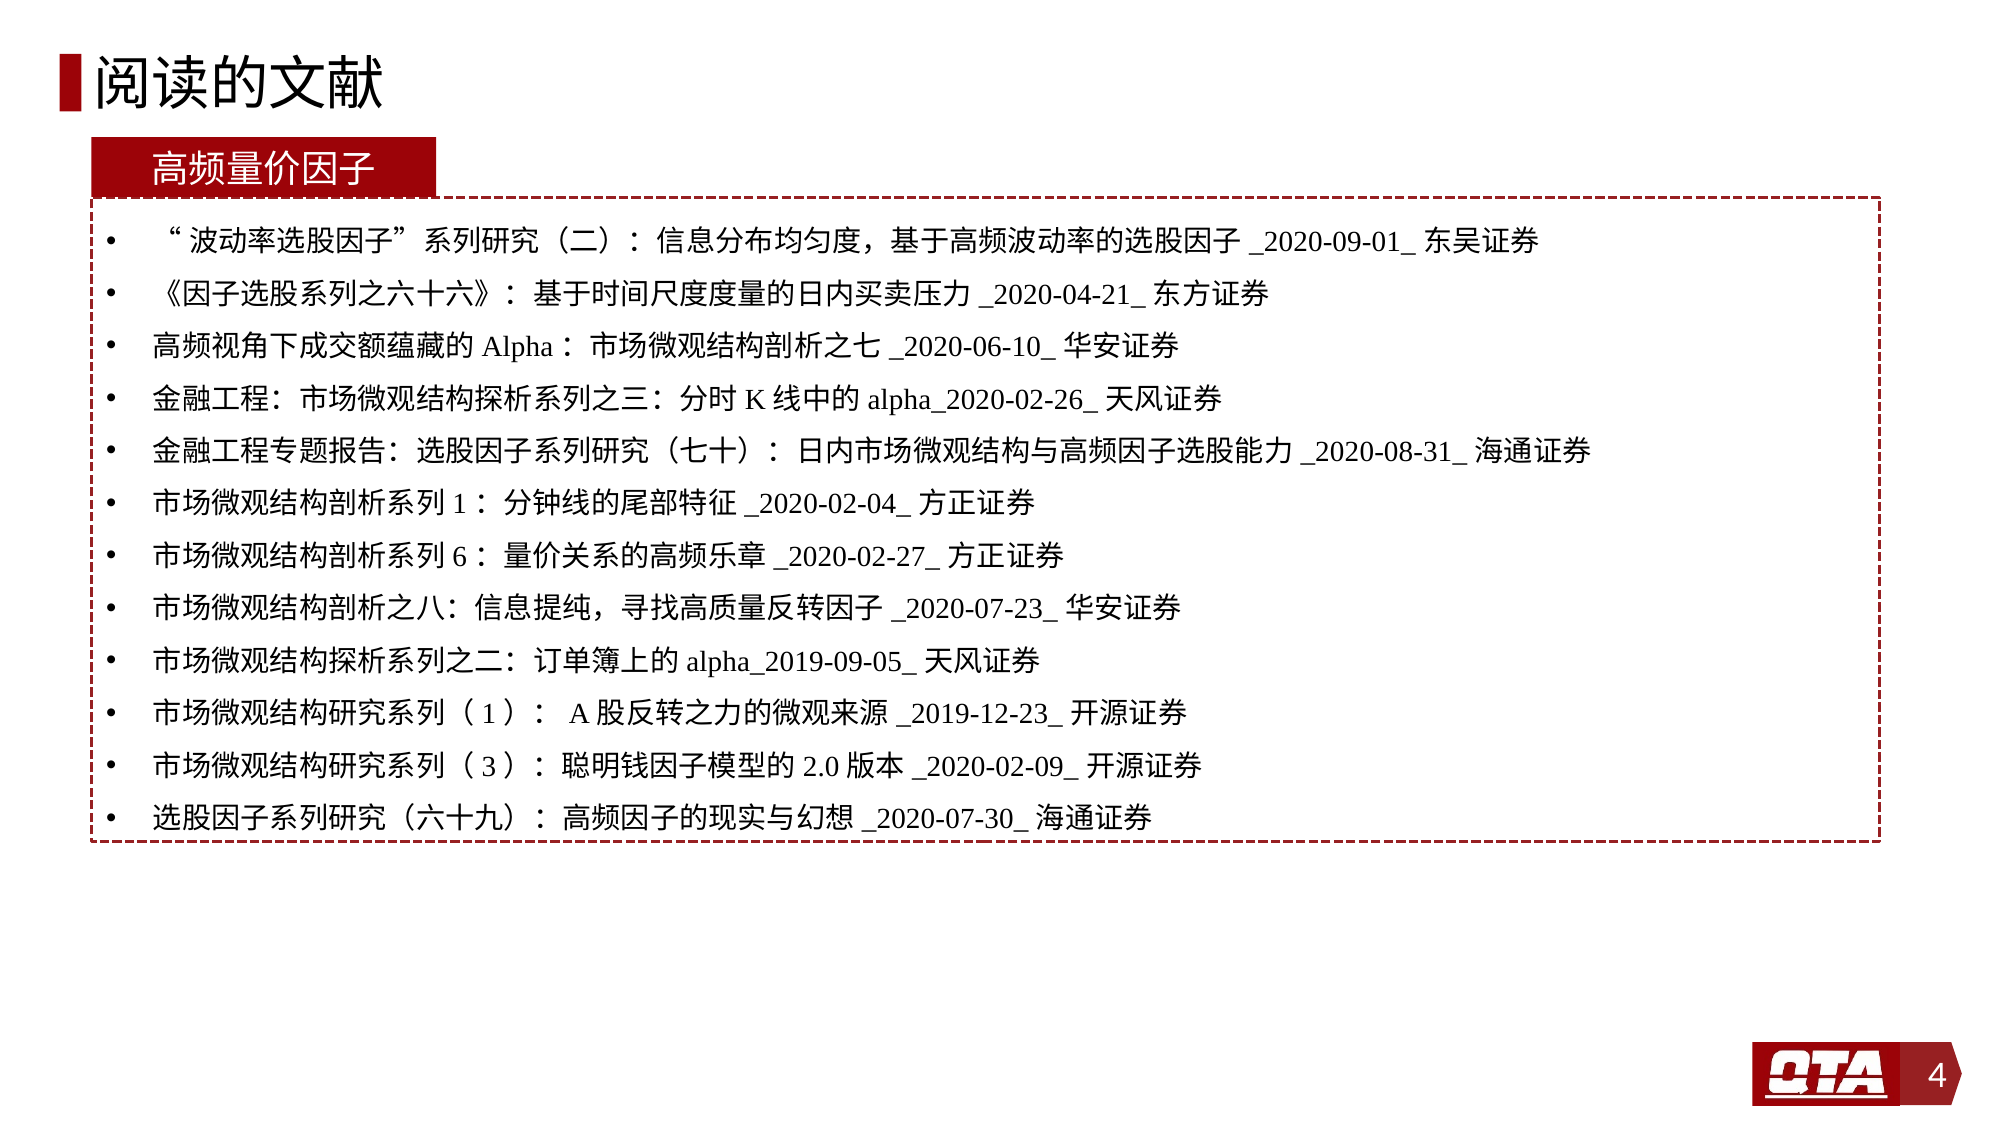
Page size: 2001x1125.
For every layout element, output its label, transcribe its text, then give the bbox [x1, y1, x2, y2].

title 阅读的文献 [78, 0, 1775, 174]
text_box “波动率选股因子”系列研究（二）：信息分布均匀度，基于高频波动率的选股因子_2020-09-01_东吴证券 《因子选股系列之六十六》：基于时间尺度度量的日内买卖压力_2020-04-21_东方证券 高频视角下成交额蕴藏的Alpha：市场微观结构剖析之七_2020-06-10_华安证券 金融工程：市场微观结构探析系列之三：分时K线中的alpha_2020-02-26_天风证券 金融工程专题报告：选股因子系列研究（七十）：日内市场微观结构与高频因子选股能力_2020-08-31_海通证券 市场微观结构剖析系列1：分钟线的尾部特征_2020-02-04_方正证券 市场微观结构剖析系列6：量价关系的高频乐章_2020-02-27_方正证券 市场微观结构剖析之八：信息提纯，寻找高质量反转因子_2020-07-23_华安证券 市场微观结构探析系列之二：订单簿上的alpha_2019-09-05_天风证券 市场微观结构研究系列（1）：A股反转之力的微观来源_2019-12-23_开源证券 市场微观结构研究系列（3）：聪明钱因子模型的2.0版本_2020-02-09_开源证券 选股因子系列研究（六十九）：高频因子的现实与幻想_2020-07-30_海通证券 [91, 197, 1880, 842]
text_box 高频量价因子 [91, 137, 437, 197]
slide_number 4 [1511, 1042, 1962, 1103]
